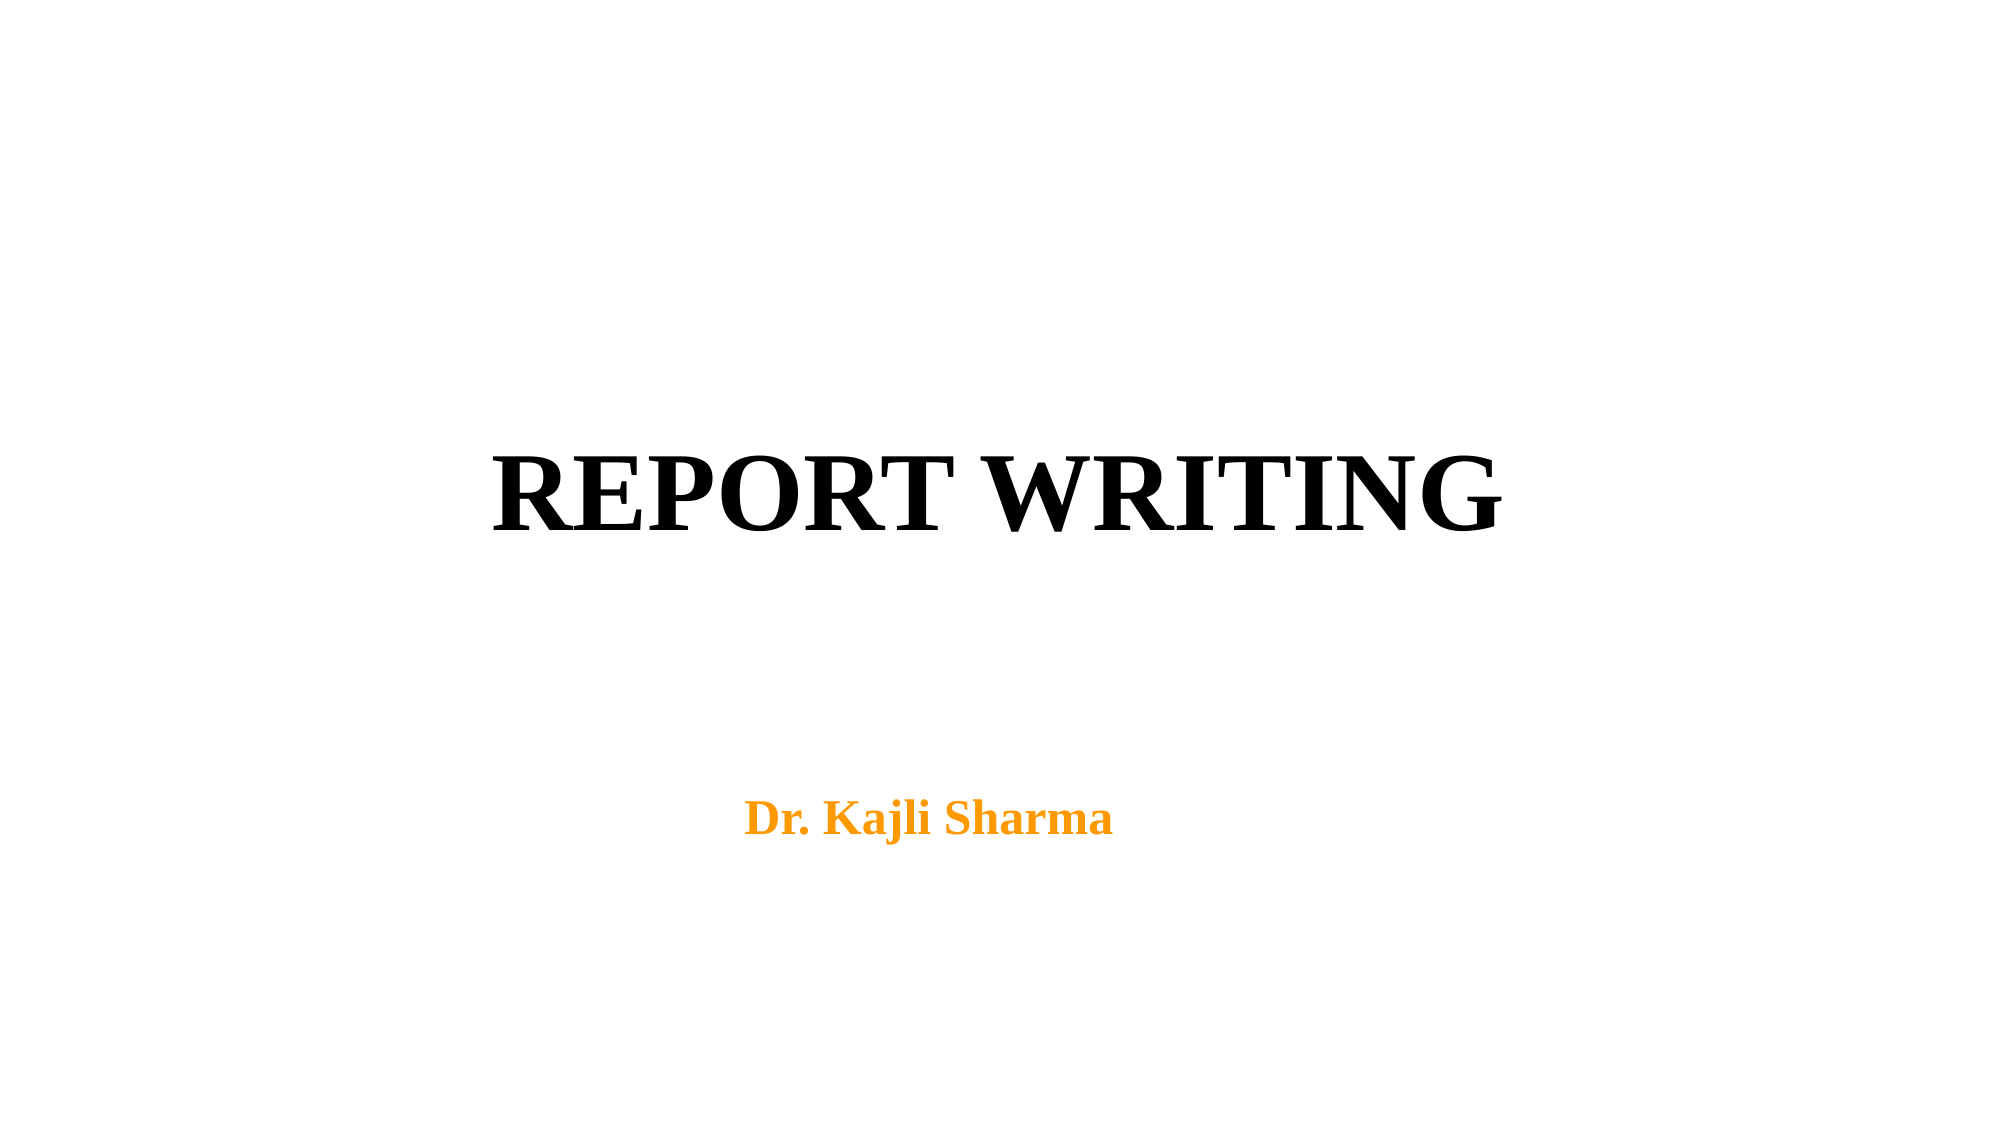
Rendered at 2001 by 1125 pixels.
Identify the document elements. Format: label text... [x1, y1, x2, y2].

title REPORT WRITING [324, 237, 1700, 563]
subtitle Dr. Kajli Sharma [392, 783, 1479, 925]
